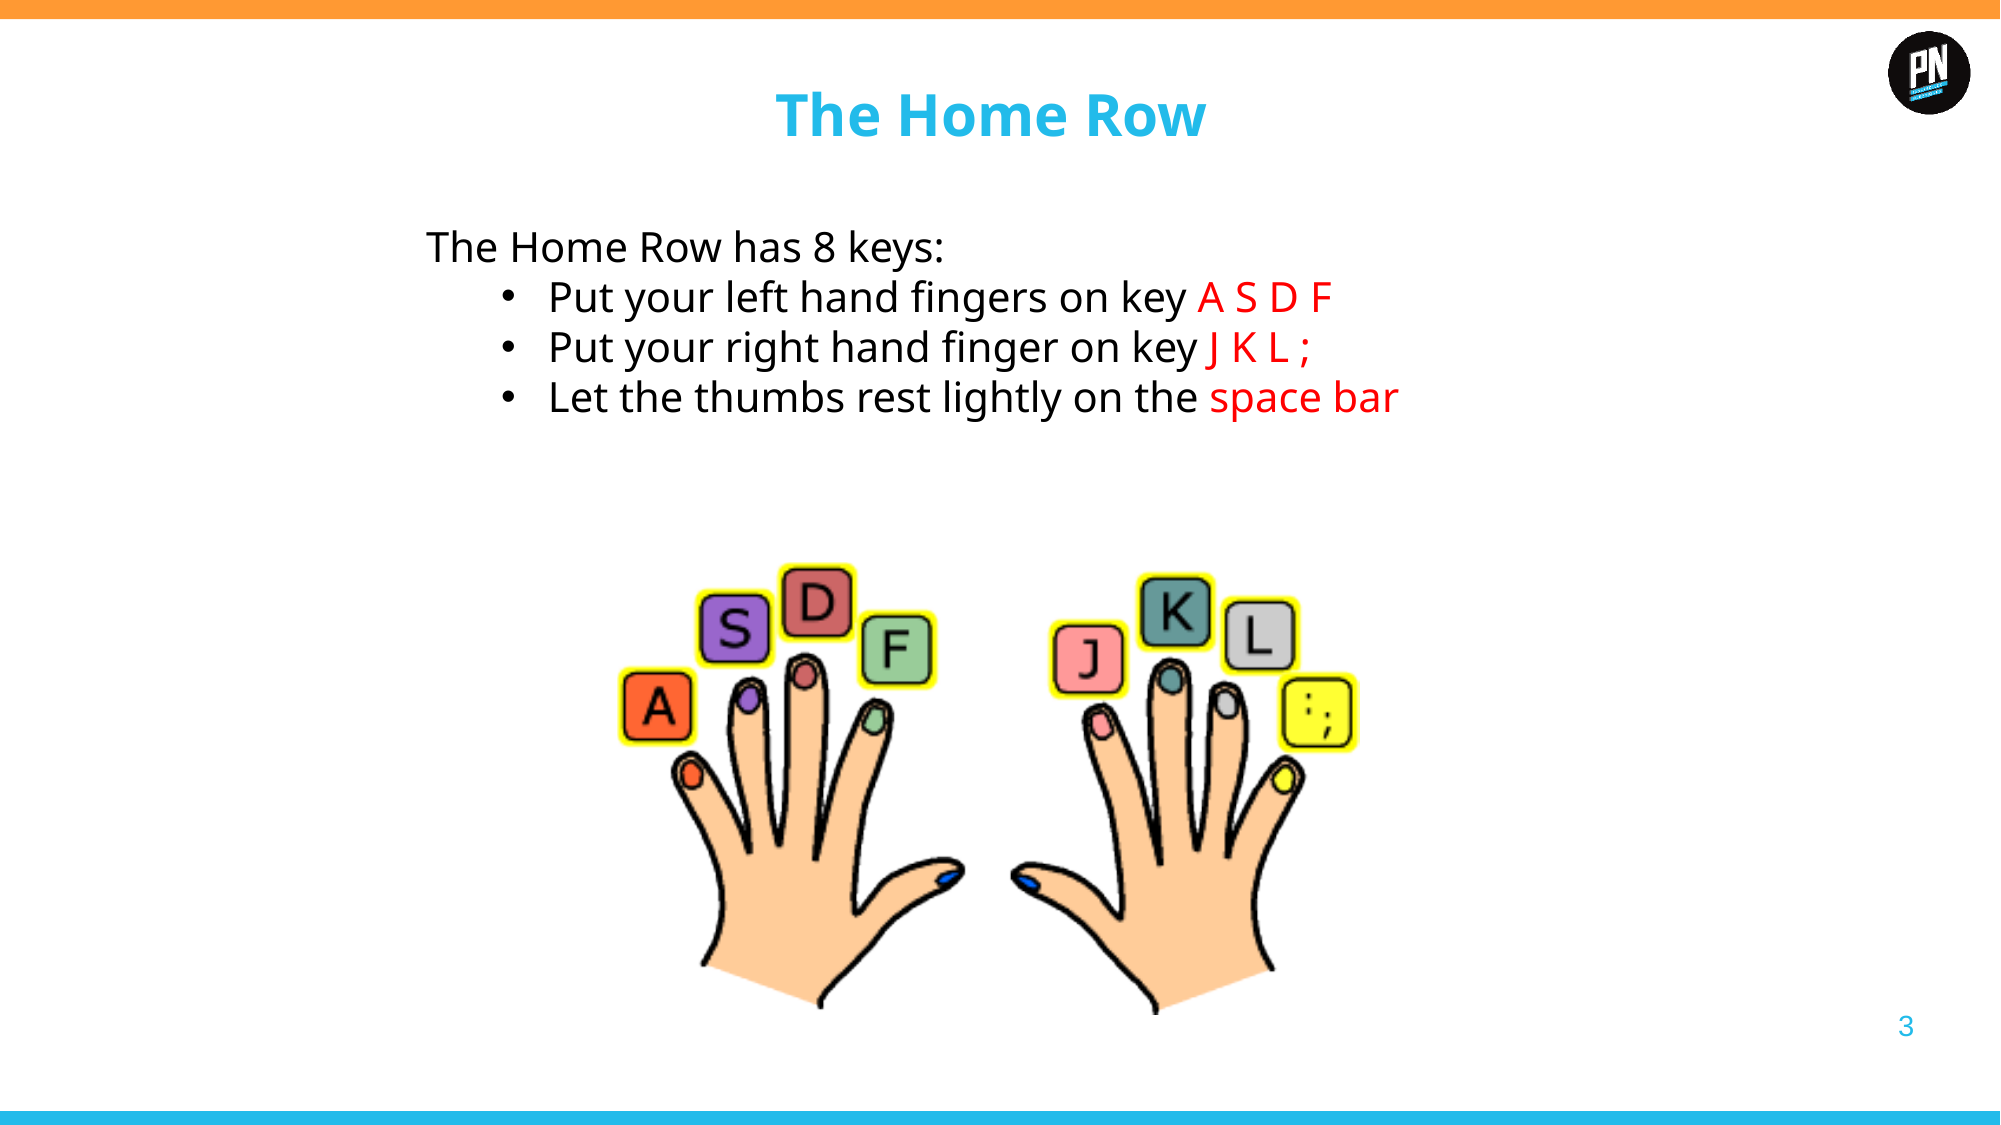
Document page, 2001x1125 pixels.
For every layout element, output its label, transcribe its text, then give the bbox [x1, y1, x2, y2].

picture [1887, 30, 1971, 115]
text_box The Home Row has 8 keys: Put your left hand fingers on key A S D F Put your right hand finger on key J K L ; Let the thumbs rest lightly on the space bar [411, 213, 1588, 428]
title The Home Row [324, 36, 1674, 191]
picture [617, 562, 1360, 1015]
